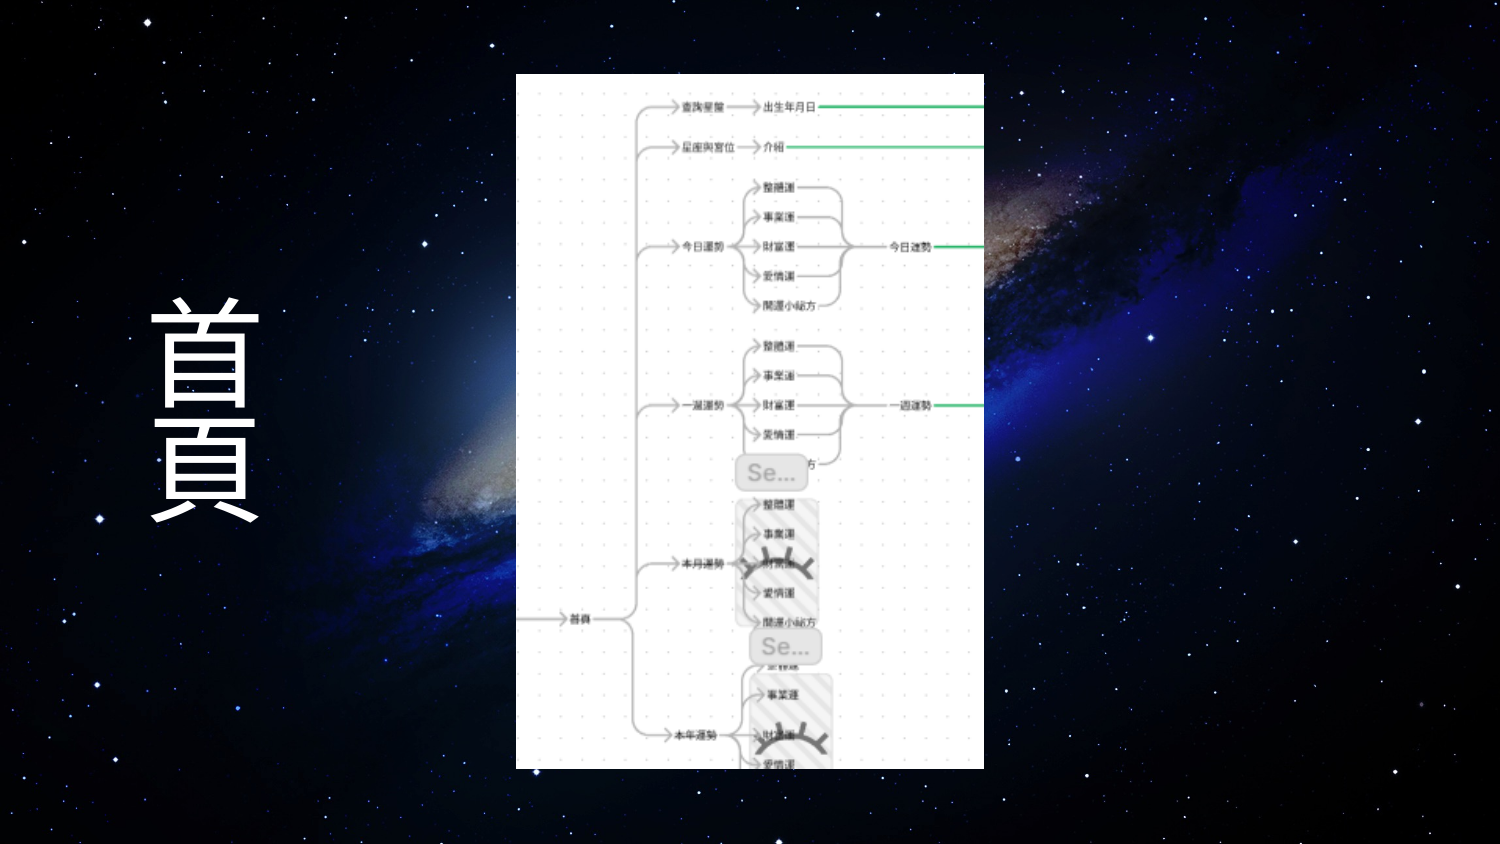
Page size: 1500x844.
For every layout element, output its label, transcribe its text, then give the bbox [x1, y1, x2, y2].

text_box 首頁 [142, 303, 377, 540]
picture [0, 0, 1500, 844]
